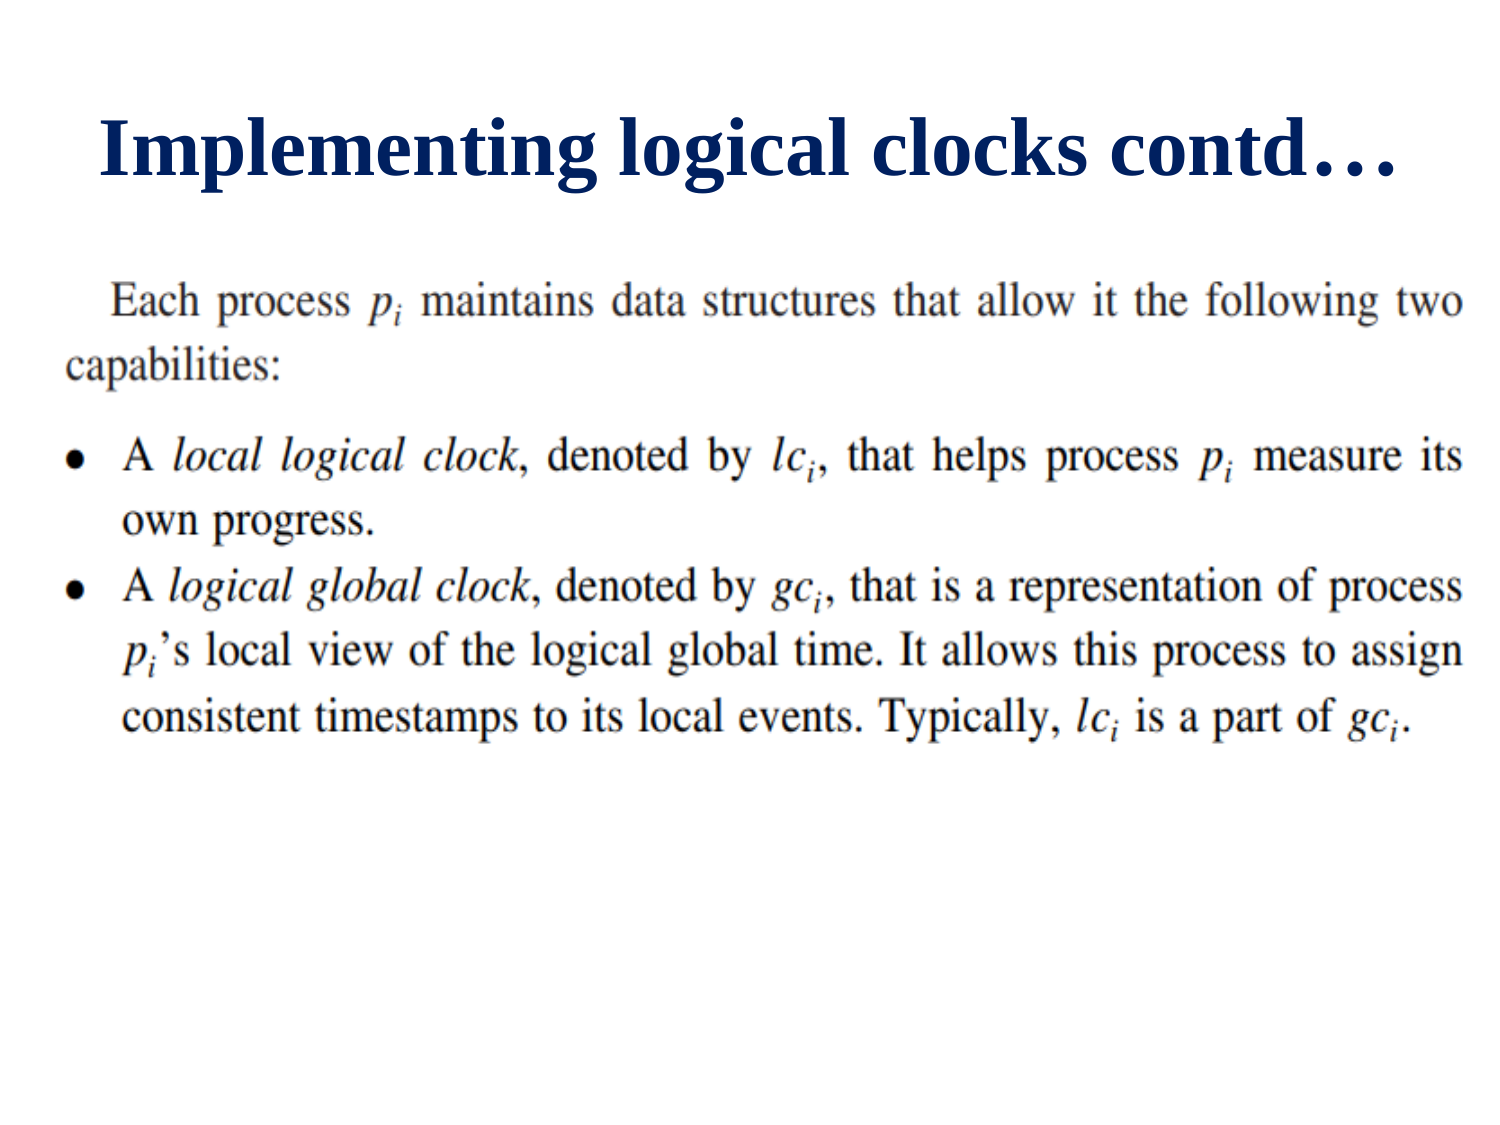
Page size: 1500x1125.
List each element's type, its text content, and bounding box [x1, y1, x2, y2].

title Implementing logical clocks contd… [75, 45, 1425, 233]
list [0, 274, 1488, 751]
